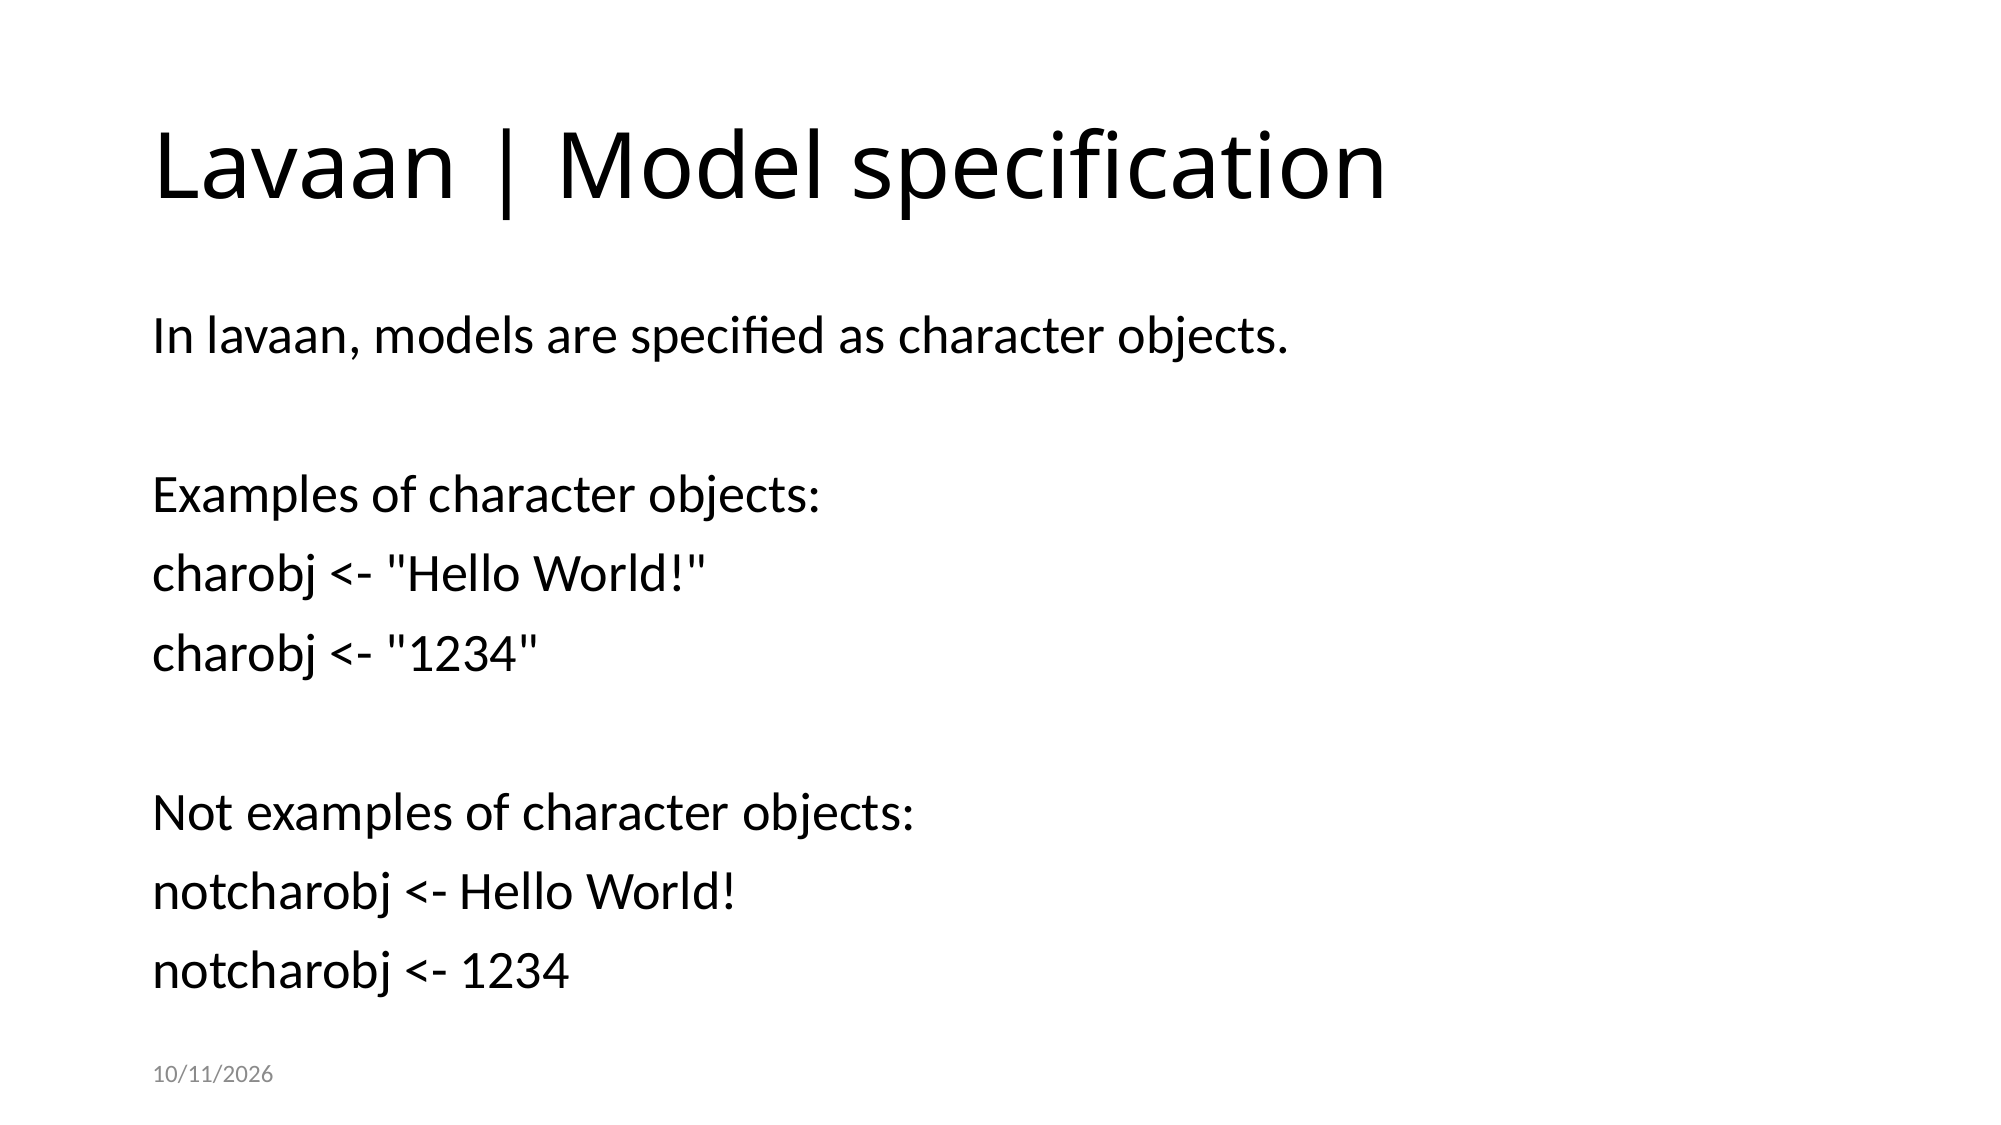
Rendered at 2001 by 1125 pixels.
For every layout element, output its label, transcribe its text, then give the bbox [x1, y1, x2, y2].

title Lavaan | Model specification [137, 59, 1863, 278]
list In lavaan, models are specified as character objects. Examples of character objects: charobj <- "Hello World!" charobj <- "1234" Not examples of character objects: notcharobj <- Hello World! notcharobj <- 1234 [137, 299, 1650, 1014]
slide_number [137, 1042, 588, 1103]
